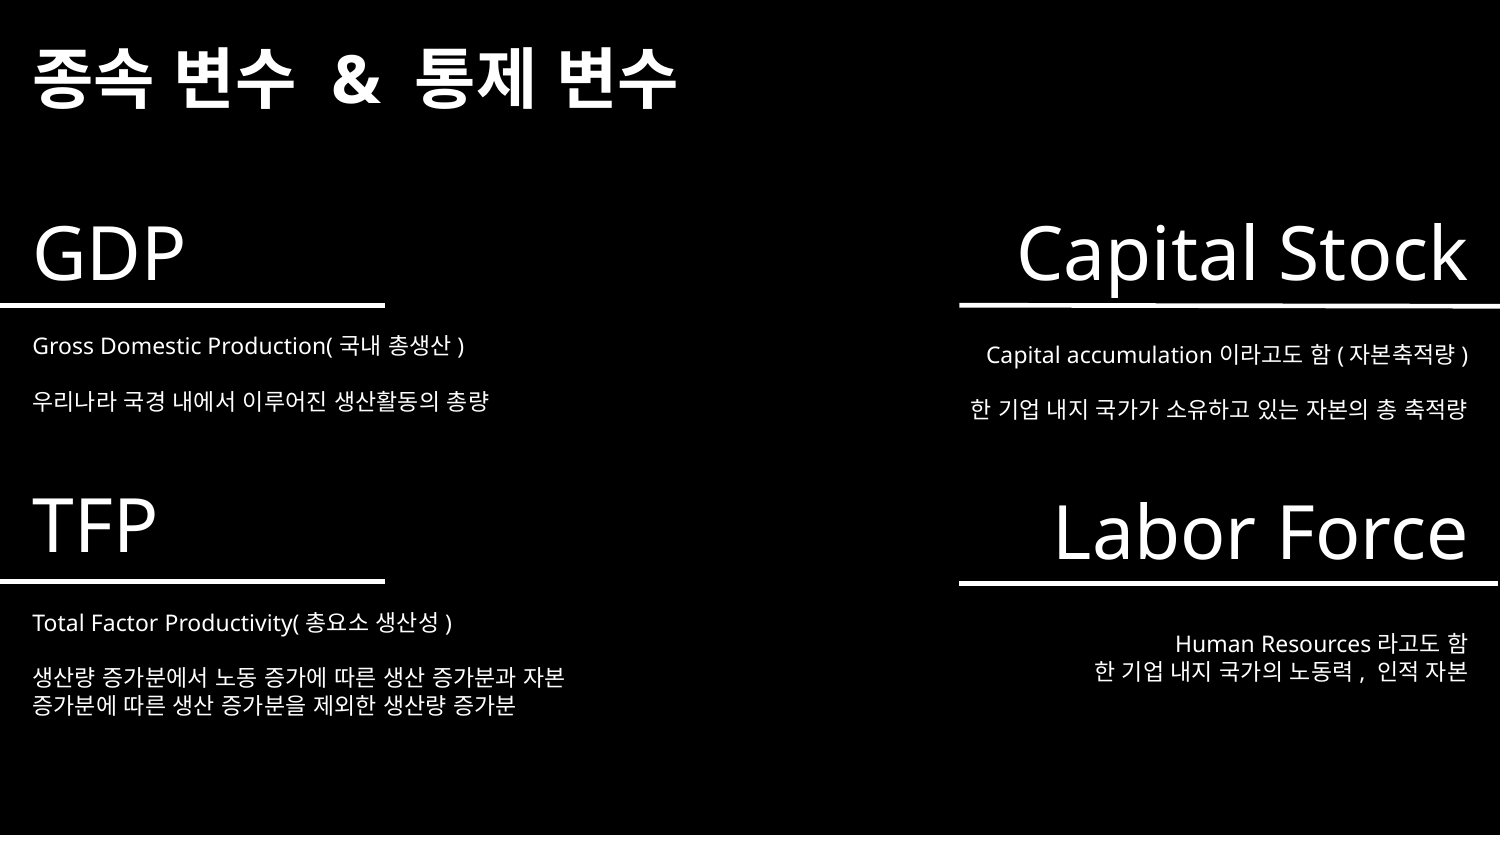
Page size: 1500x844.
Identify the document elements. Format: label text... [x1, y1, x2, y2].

text_box GDP [17, 198, 340, 303]
text_box Labor Force [984, 477, 1484, 581]
text_box 종속 변수 & 통제 변수 [17, 29, 928, 124]
text_box [0, 0, 1500, 836]
text_box Total Factor Productivity(총요소 생산성) 생산량 증가분에서 노동 증가에 따른 생산 증가분과 자본 증가분에 따른 생산 증가분을 제외한 생산량 증가분 [17, 601, 628, 727]
text_box TFP [17, 470, 340, 575]
text_box Capital Stock [712, 198, 1484, 303]
text_box Capital accumulation이라고도 함(자본축적량) 한 기업 내지 국가가 소유하고 있는 자본의 총 축적량 [902, 333, 1484, 431]
text_box Human Resources라고도 함 한 기업 내지 국가의 노동력, 인적 자본 [902, 622, 1484, 692]
text_box Gross Domestic Production(국내 총생산) 우리나라 국경 내에서 이루어진 생산활동의 총량 [17, 324, 599, 422]
